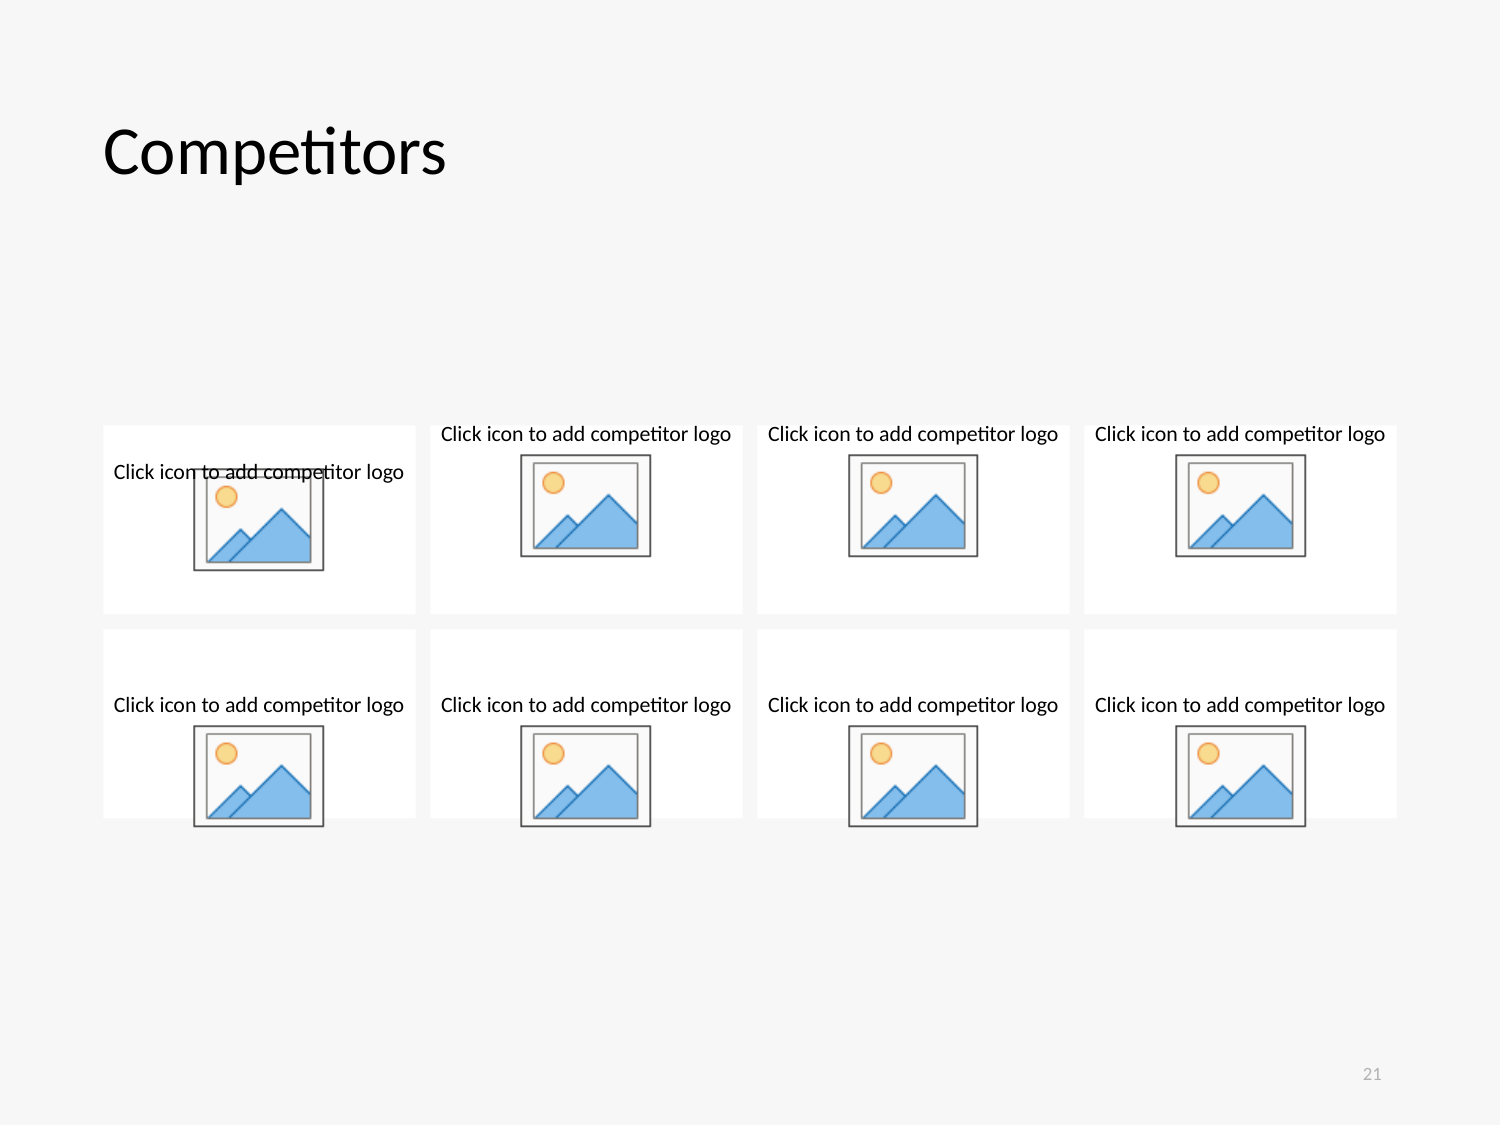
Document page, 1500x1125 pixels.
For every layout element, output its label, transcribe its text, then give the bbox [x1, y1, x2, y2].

text_box [102, 628, 417, 819]
text_box [429, 628, 744, 819]
picture [144, 683, 375, 870]
text_box [756, 424, 1071, 615]
text_box [1083, 424, 1398, 615]
list Competitors [103, 108, 655, 199]
text_box [102, 424, 417, 615]
text_box [1083, 628, 1398, 819]
picture [471, 412, 702, 599]
picture [1125, 683, 1356, 870]
text_box [429, 424, 744, 615]
slide_number 21 [1059, 1042, 1397, 1103]
picture [798, 683, 1029, 870]
picture [1125, 412, 1356, 599]
picture [798, 412, 1029, 599]
picture [144, 450, 375, 590]
text_box [756, 628, 1071, 819]
picture [471, 683, 702, 870]
